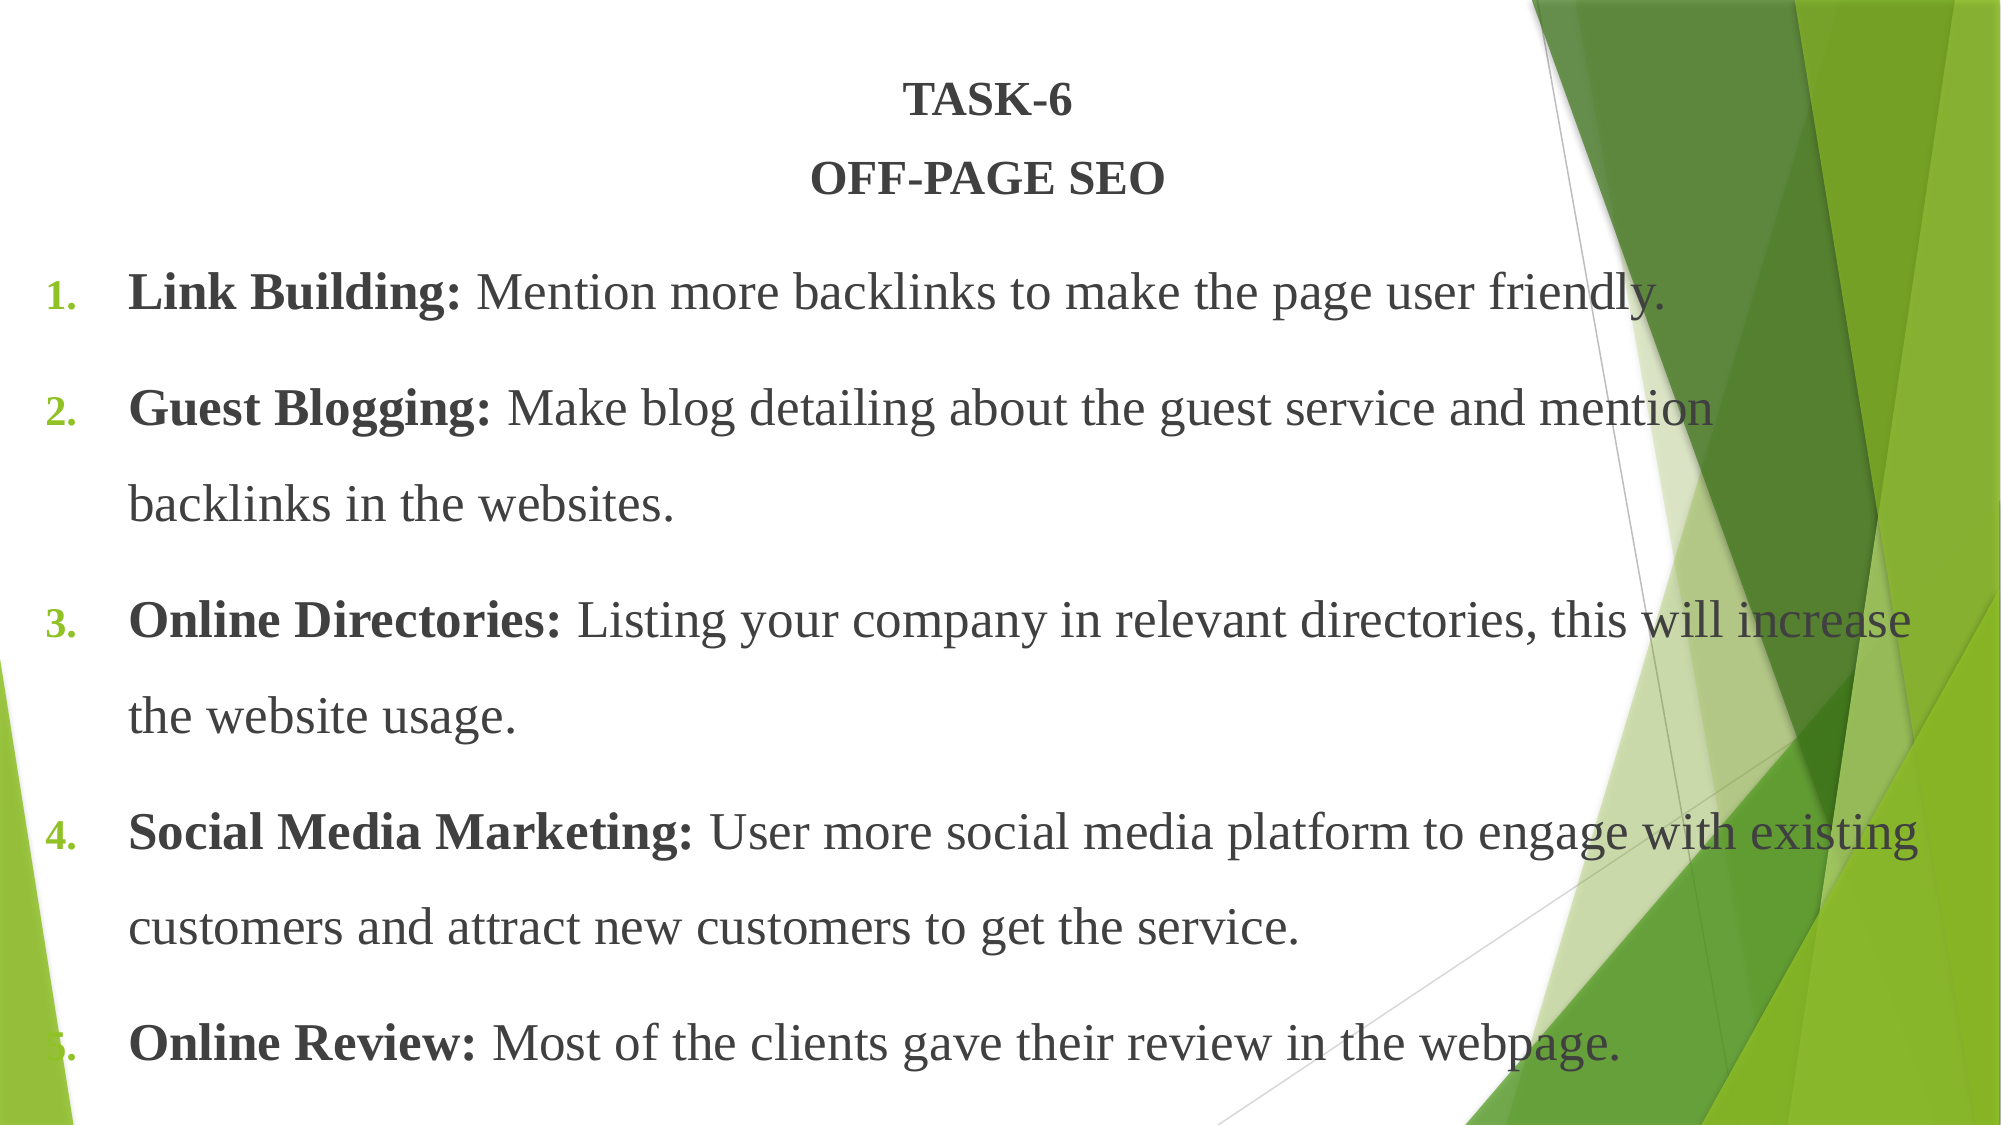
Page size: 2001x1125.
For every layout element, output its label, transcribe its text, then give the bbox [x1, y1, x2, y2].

list TASK-6 OFF-PAGE SEO Link Building: Mention more backlinks to make the page user friendly. Guest Blogging: Make blog detailing about the guest service and mention backlinks in the websites. Online Directories: Listing your company in relevant directories, this will increase the website usage. Social Media Marketing: User more social media platform to engage with existing customers and attract new customers to get the service. Online Review: Most of the clients gave their review in the webpage. [30, 58, 1946, 1081]
